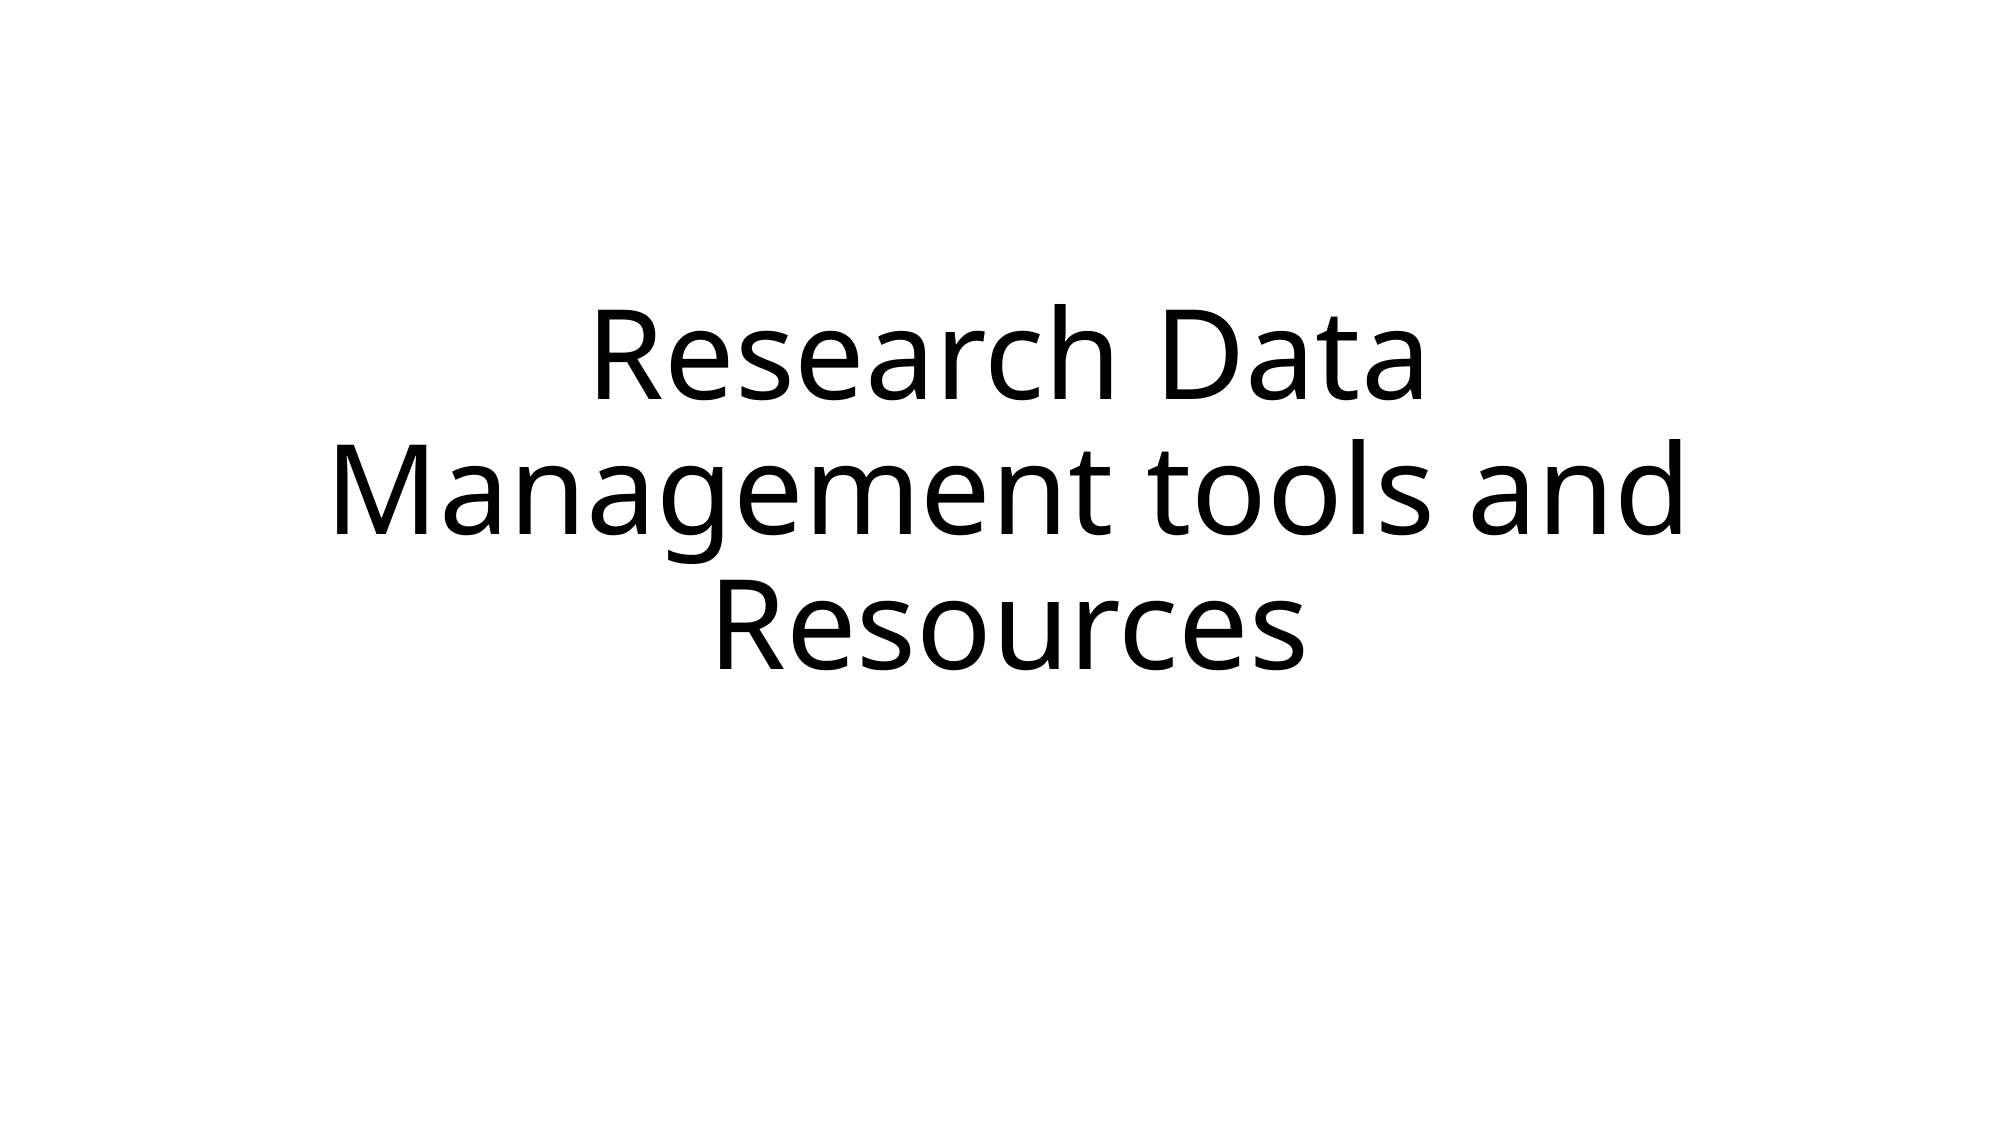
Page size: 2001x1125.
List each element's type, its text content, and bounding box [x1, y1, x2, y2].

title Research Data Management tools and Resources [209, 312, 1810, 704]
